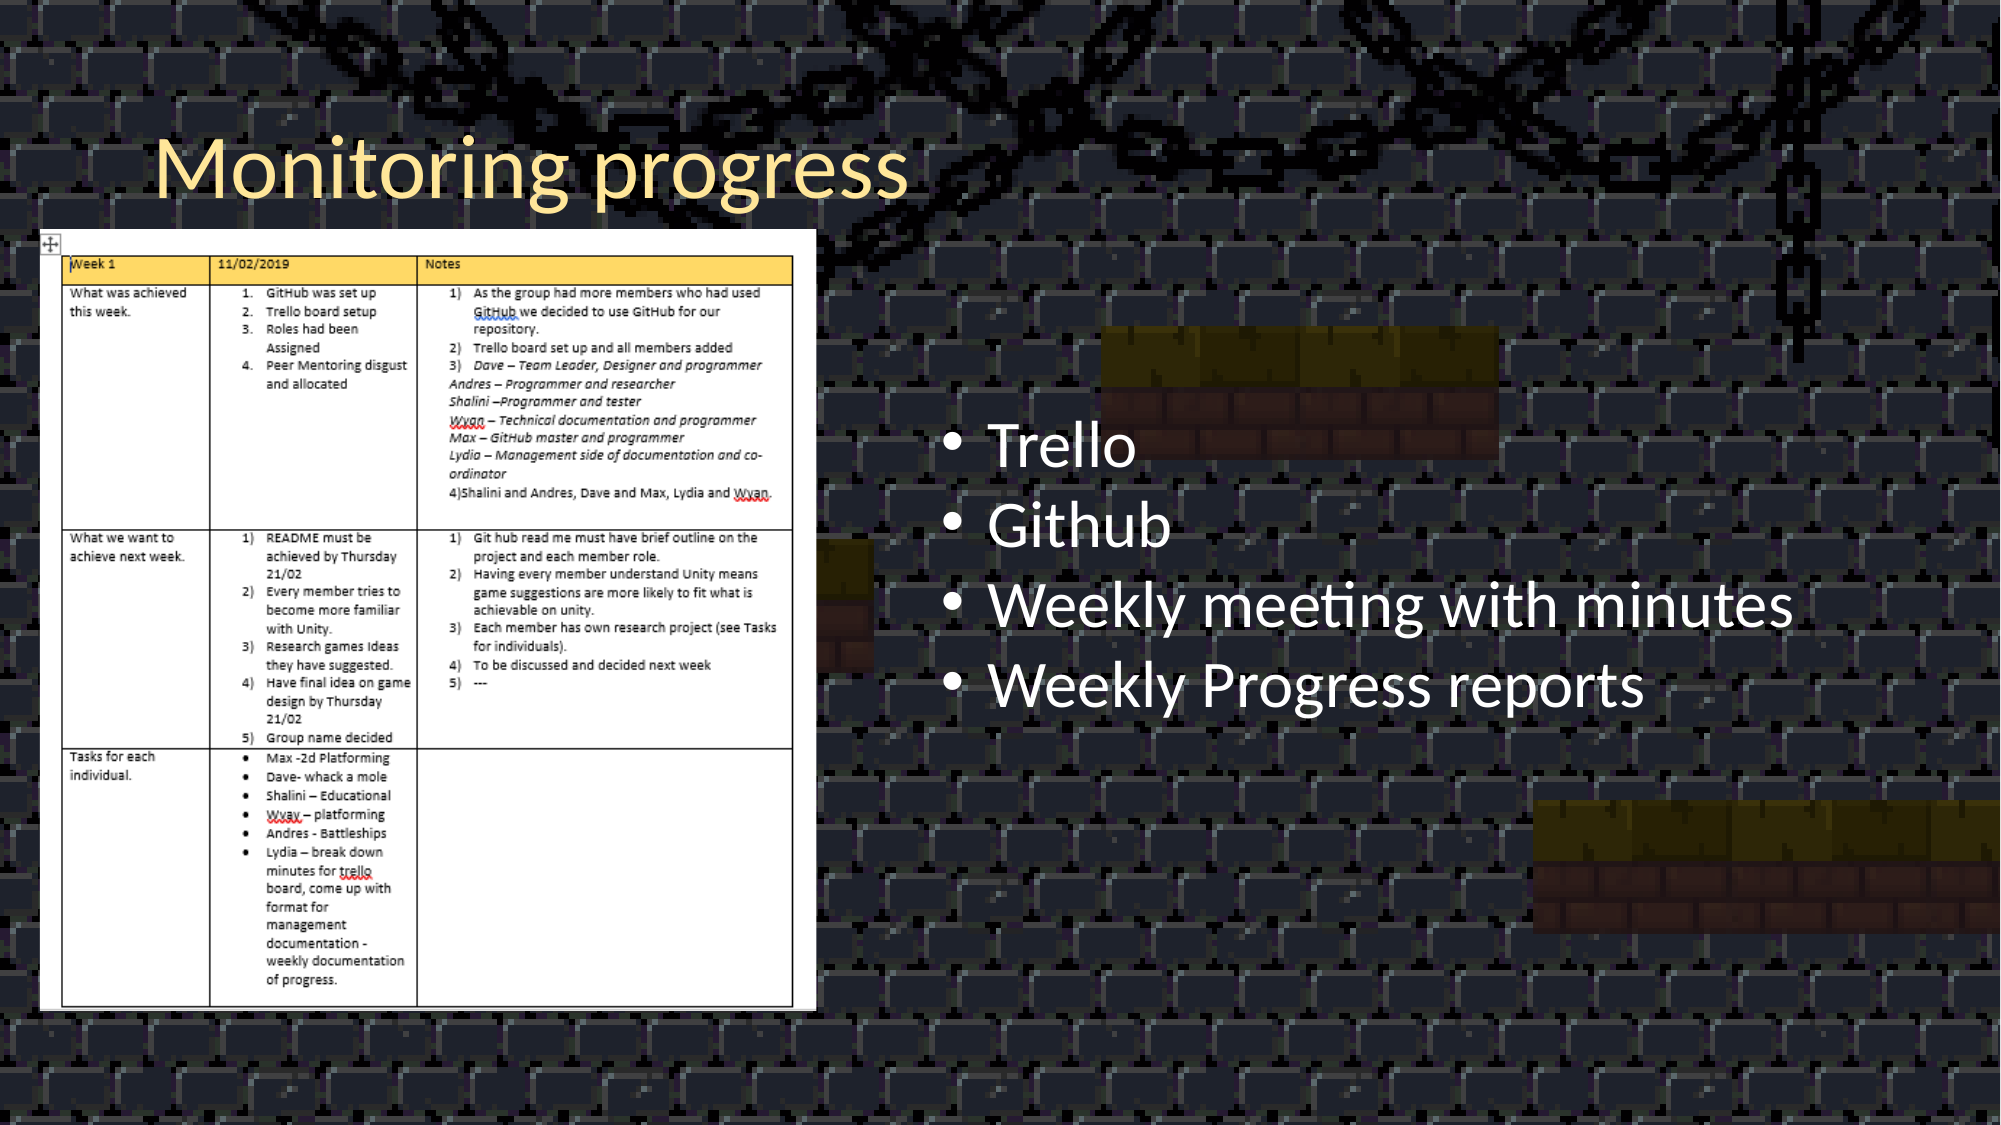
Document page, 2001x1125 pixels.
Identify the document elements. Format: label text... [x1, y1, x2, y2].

title Monitoring progress [137, 59, 1863, 278]
text_box Trello Github Weekly meeting with minutes Weekly Progress reports [926, 393, 1810, 728]
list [39, 229, 817, 1011]
picture [0, 0, 2001, 1125]
